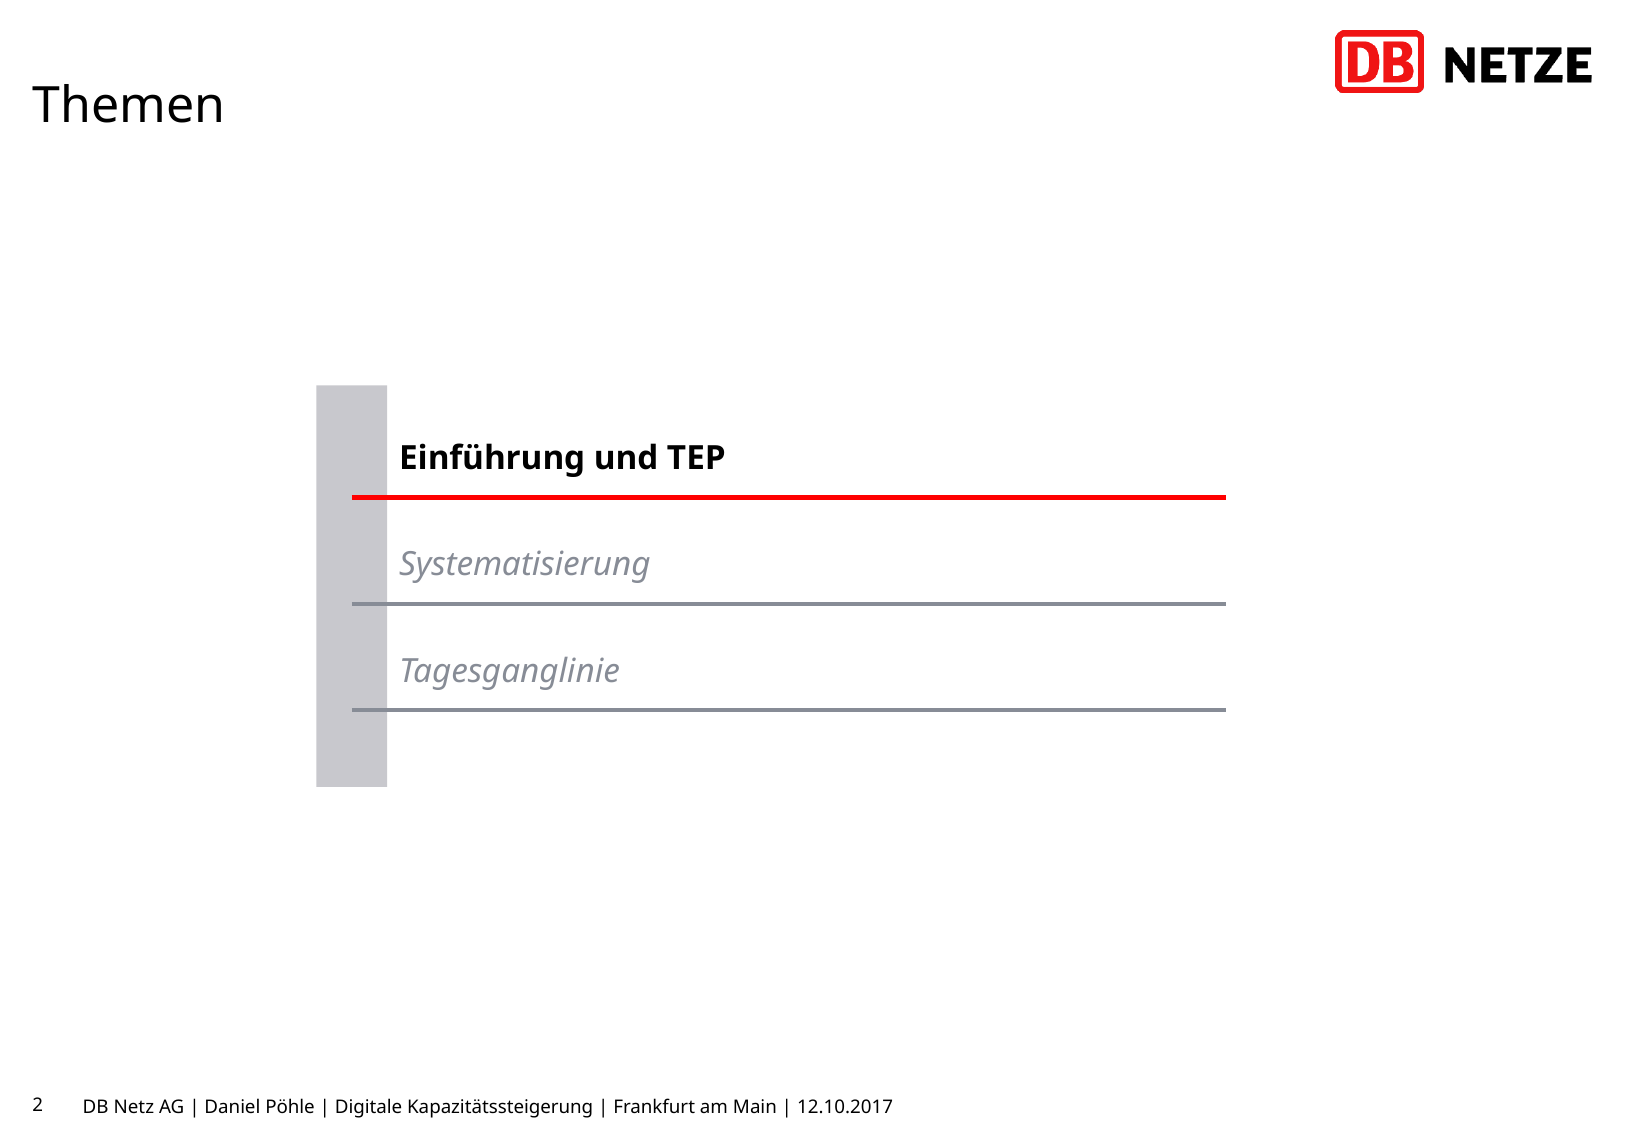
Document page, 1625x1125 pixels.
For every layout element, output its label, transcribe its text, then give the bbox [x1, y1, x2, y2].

footer DB Netz AG | Daniel Pöhle | Digitale Kapazitätssteigerung | Frankfurt am Main | 12.10.2017 [82, 1097, 1214, 1114]
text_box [316, 385, 1227, 788]
picture [1335, 30, 1592, 66]
title Themen [32, 66, 1592, 197]
slide_number 2 [32, 1097, 80, 1114]
